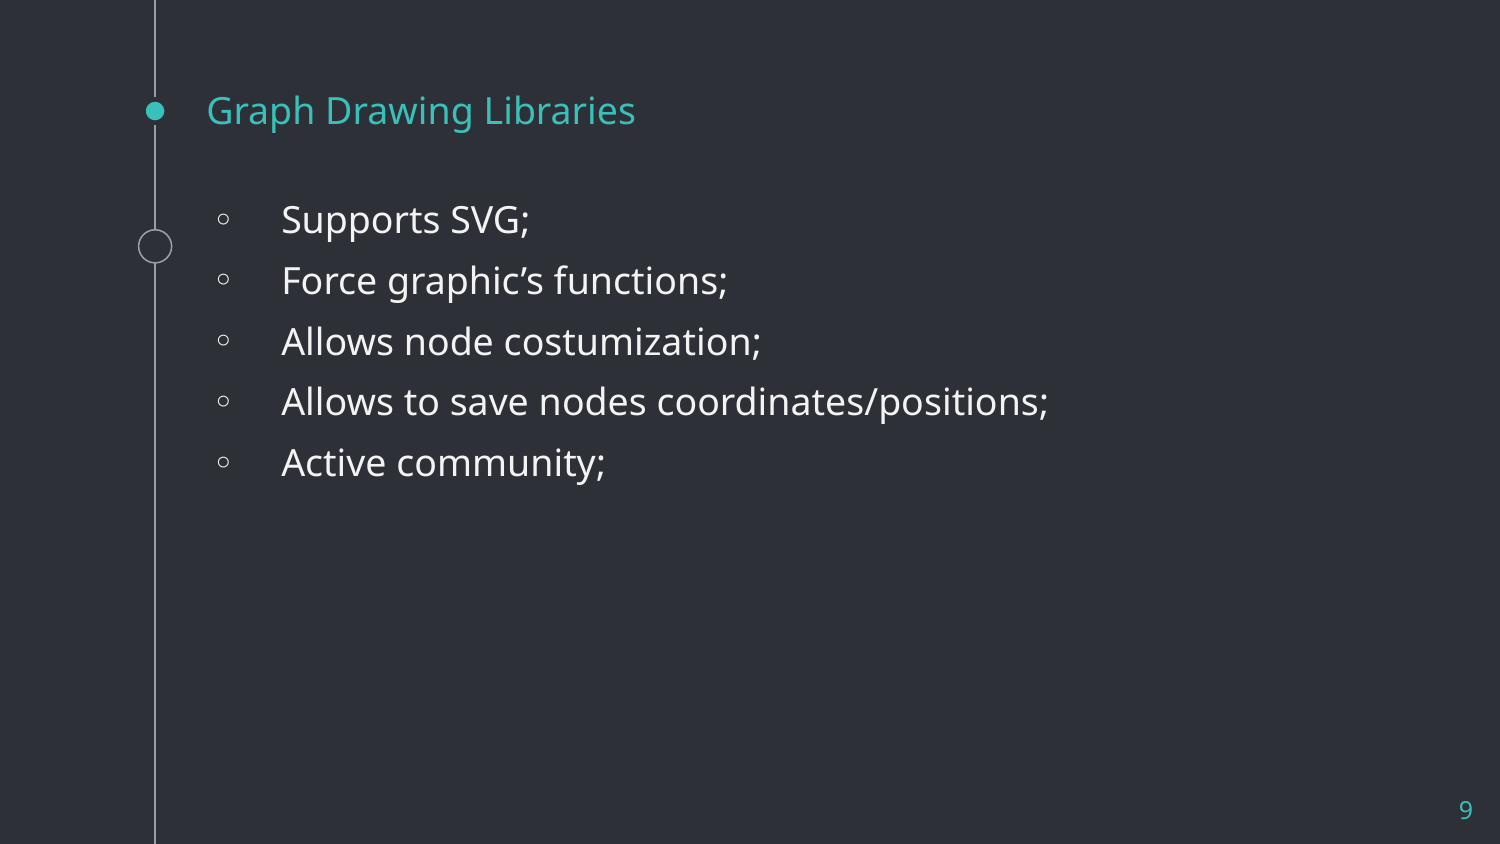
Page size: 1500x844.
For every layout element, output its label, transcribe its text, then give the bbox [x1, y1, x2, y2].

slide_number 9 [1398, 779, 1489, 832]
list Supports SVG; Force graphic’s functions; Allows node costumization; Allows to save nodes coordinates/positions; Active community; [191, 178, 1317, 790]
title Graph Drawing Libraries [191, 90, 1317, 147]
